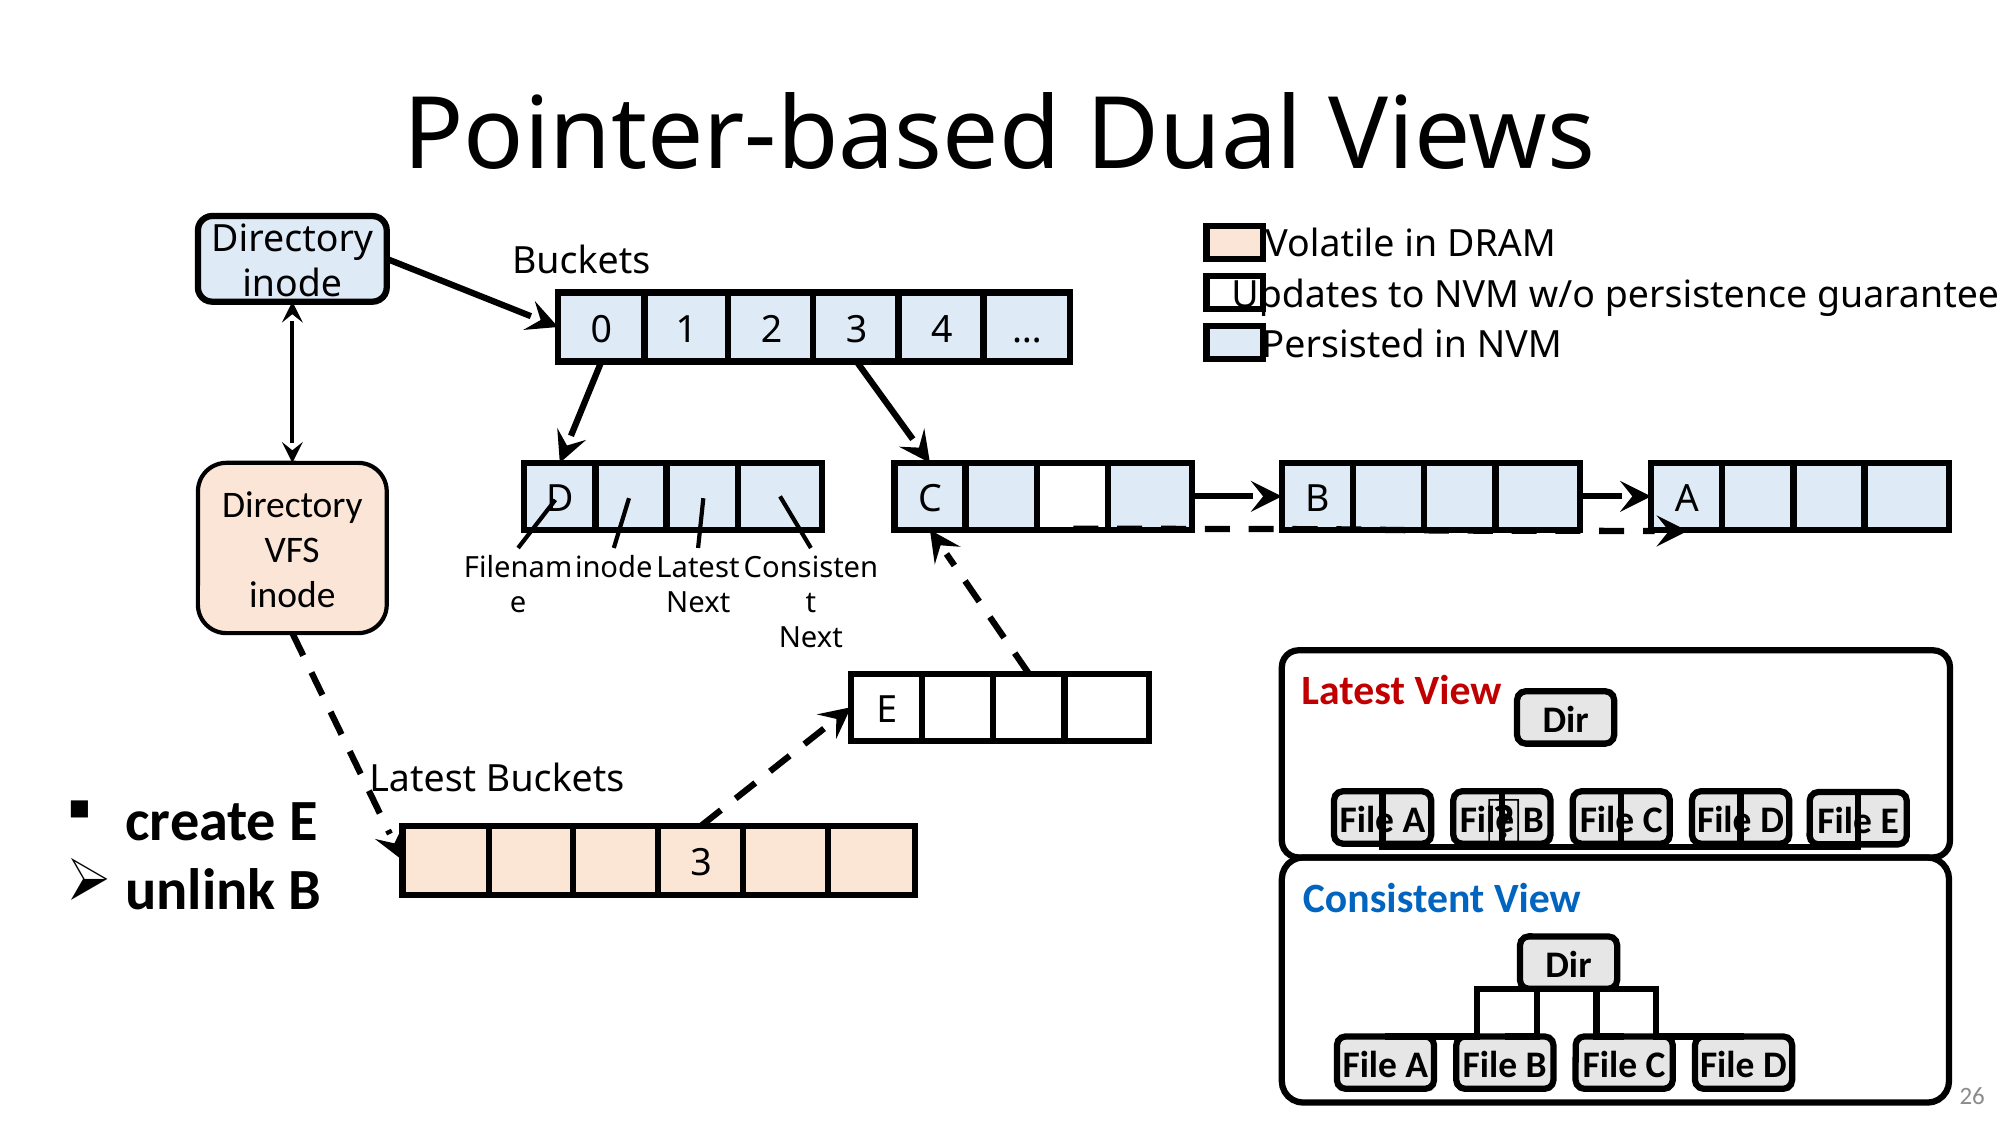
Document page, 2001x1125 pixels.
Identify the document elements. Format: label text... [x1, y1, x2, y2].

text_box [856, 361, 930, 463]
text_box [1382, 462, 1580, 530]
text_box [292, 633, 403, 861]
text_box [1206, 211, 1969, 373]
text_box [698, 498, 704, 548]
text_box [780, 496, 811, 548]
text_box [402, 825, 915, 895]
title Pointer-based Dual Views [137, 59, 1863, 213]
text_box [386, 258, 559, 327]
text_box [929, 529, 1029, 674]
text_box inode [573, 547, 656, 583]
text_box Consistent Next [740, 547, 882, 653]
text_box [1569, 739, 1618, 796]
text_box Latest Buckets [403, 746, 640, 807]
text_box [1509, 735, 1558, 800]
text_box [1450, 675, 1498, 859]
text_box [559, 362, 602, 463]
text_box Filename [463, 547, 573, 618]
slide_number 26 [1550, 1065, 2000, 1125]
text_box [558, 292, 1071, 362]
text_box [518, 499, 556, 548]
text_box Consistent View [1280, 856, 1951, 1104]
text_box create E unlink B [51, 774, 337, 930]
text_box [701, 707, 851, 826]
text_box Directory inode [196, 214, 388, 303]
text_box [1687, 621, 1737, 915]
text_box ❌ [1473, 770, 1537, 866]
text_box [1629, 680, 1677, 856]
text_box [524, 462, 823, 530]
text_box Buckets [497, 228, 666, 289]
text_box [1281, 462, 1379, 530]
text_box File E [1808, 790, 1908, 846]
text_box Directory VFS inode [196, 461, 388, 635]
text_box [613, 498, 629, 548]
text_box Latest View [1737, 649, 1952, 858]
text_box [1336, 936, 1793, 1089]
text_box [850, 673, 1149, 741]
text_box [894, 462, 1193, 530]
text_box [1651, 462, 1950, 530]
text_box Latest View [1280, 649, 1687, 858]
text_box Latest Next [654, 547, 740, 618]
